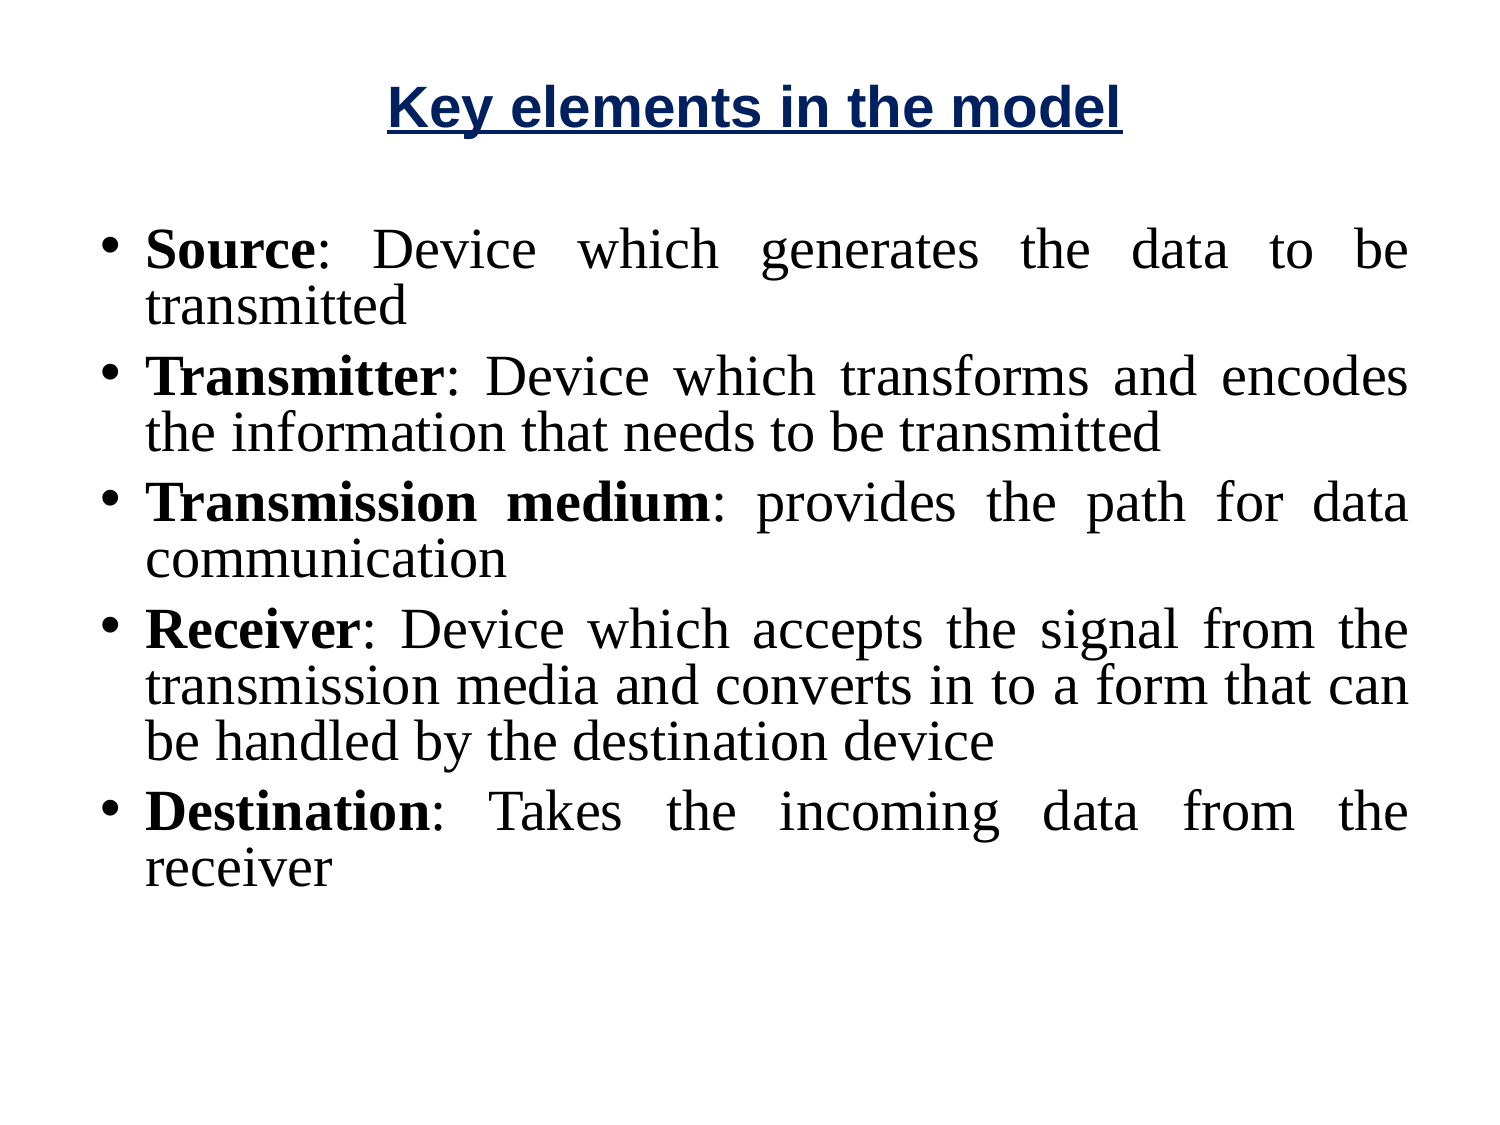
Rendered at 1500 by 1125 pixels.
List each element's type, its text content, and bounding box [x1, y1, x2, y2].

text_box Key elements in the model Source: Device which generates the data to be transmitted Transmitter: Device which transforms and encodes the information that needs to be transmitted Transmission medium: provides the path for data communication Receiver: Device which accepts the signal from the transmission media and converts in to a form that can be handled by the destination device Destination: Takes the incoming data from the receiver [74, 74, 1425, 1125]
